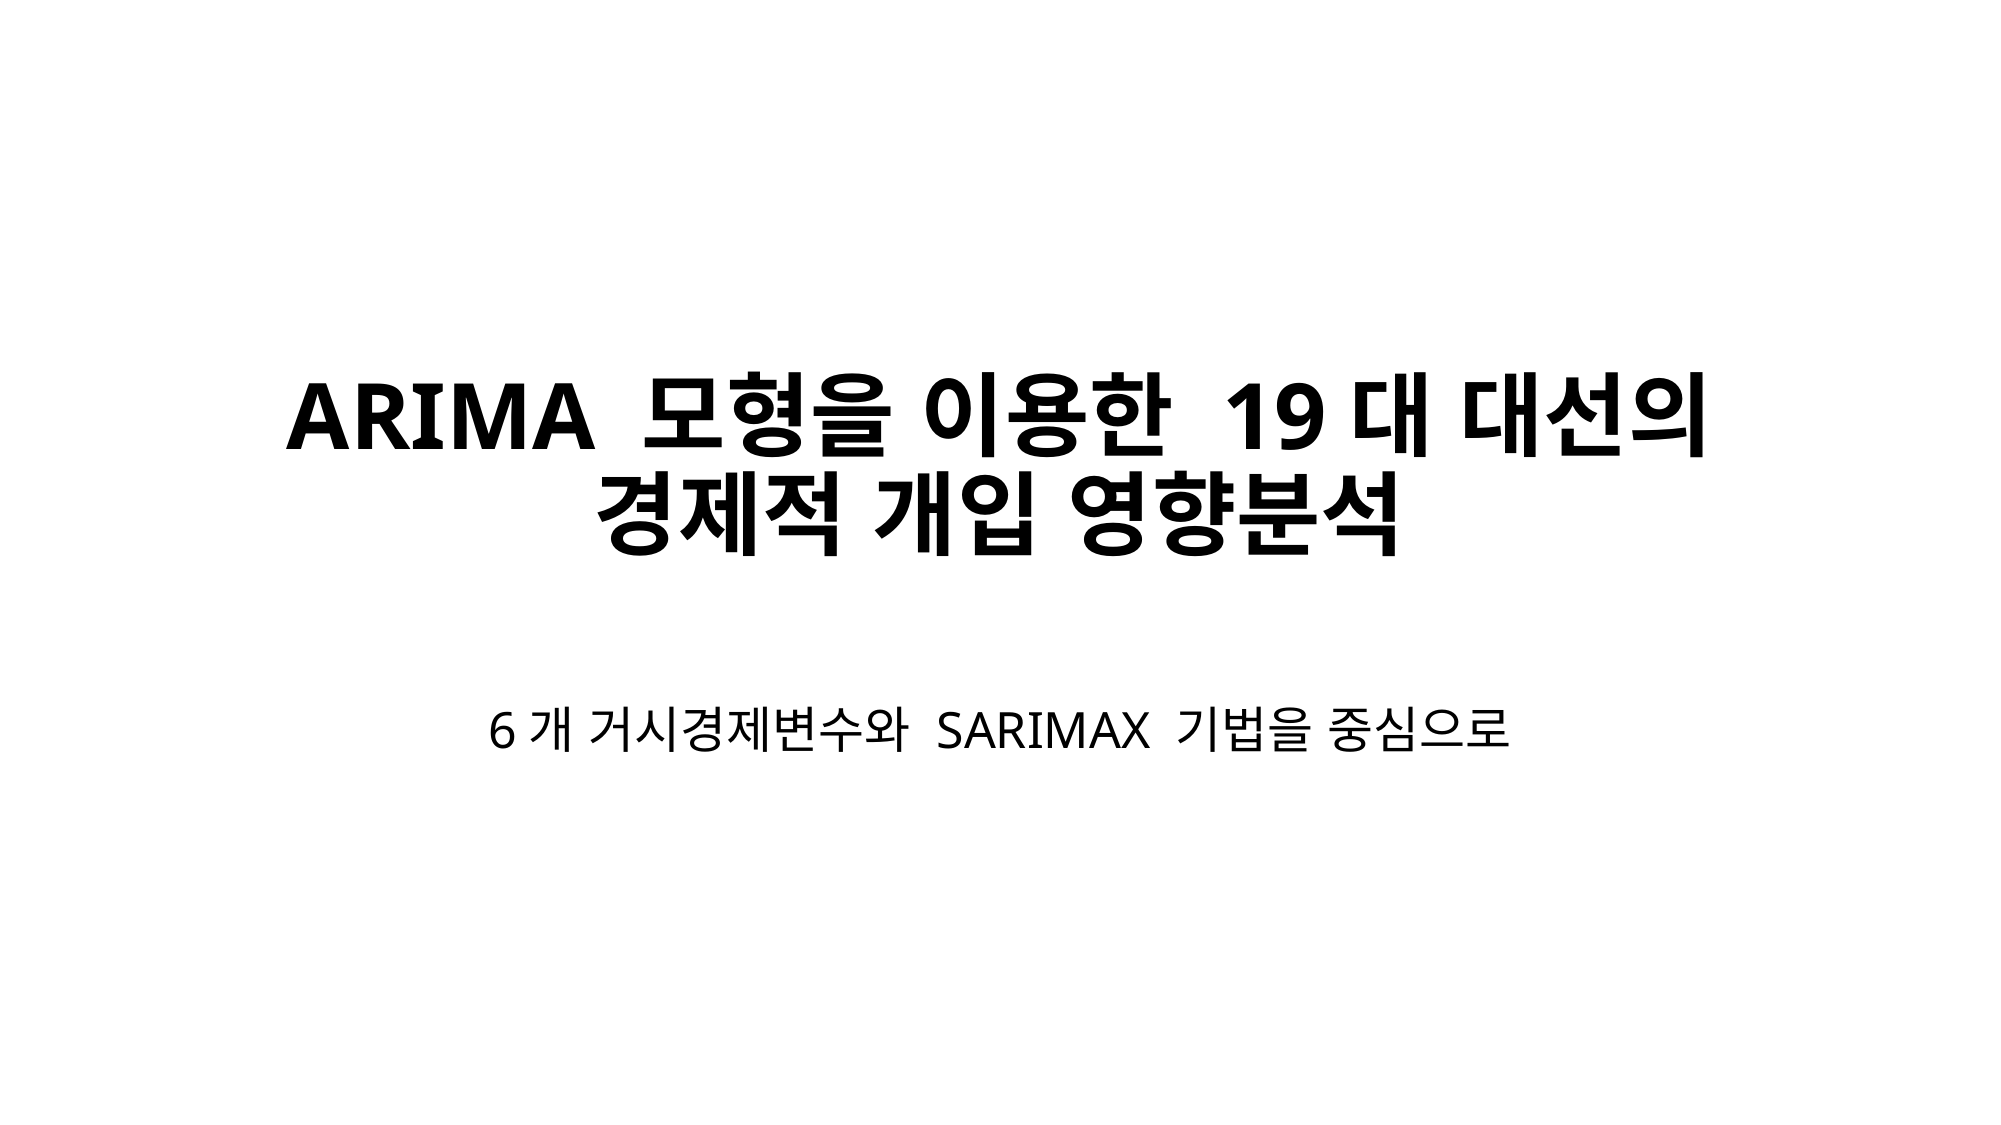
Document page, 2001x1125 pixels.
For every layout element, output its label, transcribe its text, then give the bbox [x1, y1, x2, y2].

title ARIMA 모형을 이용한 19대 대선의 경제적 개입 영향분석 [249, 184, 1750, 576]
subtitle 6개 거시경제변수와 SARIMAX 기법을 중심으로 [249, 697, 1750, 969]
